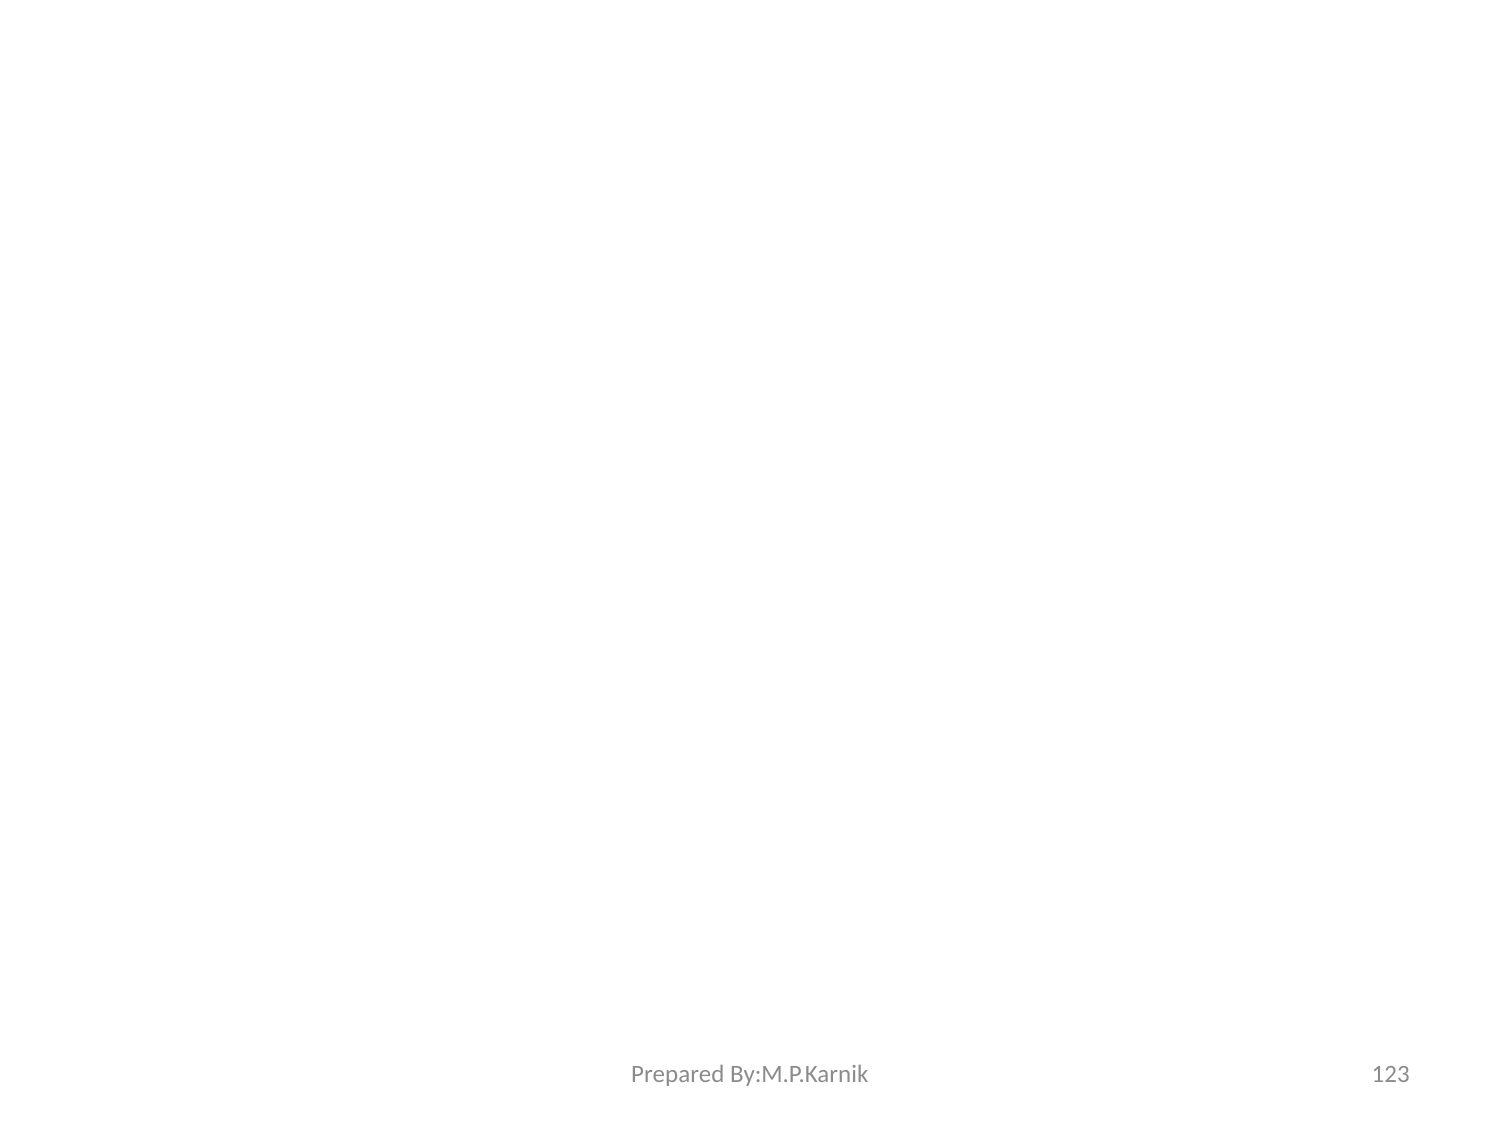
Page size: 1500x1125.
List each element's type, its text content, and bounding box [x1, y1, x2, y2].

footer Prepared By:M.P.Karnik [512, 1042, 988, 1103]
slide_number 123 [1074, 1042, 1425, 1103]
